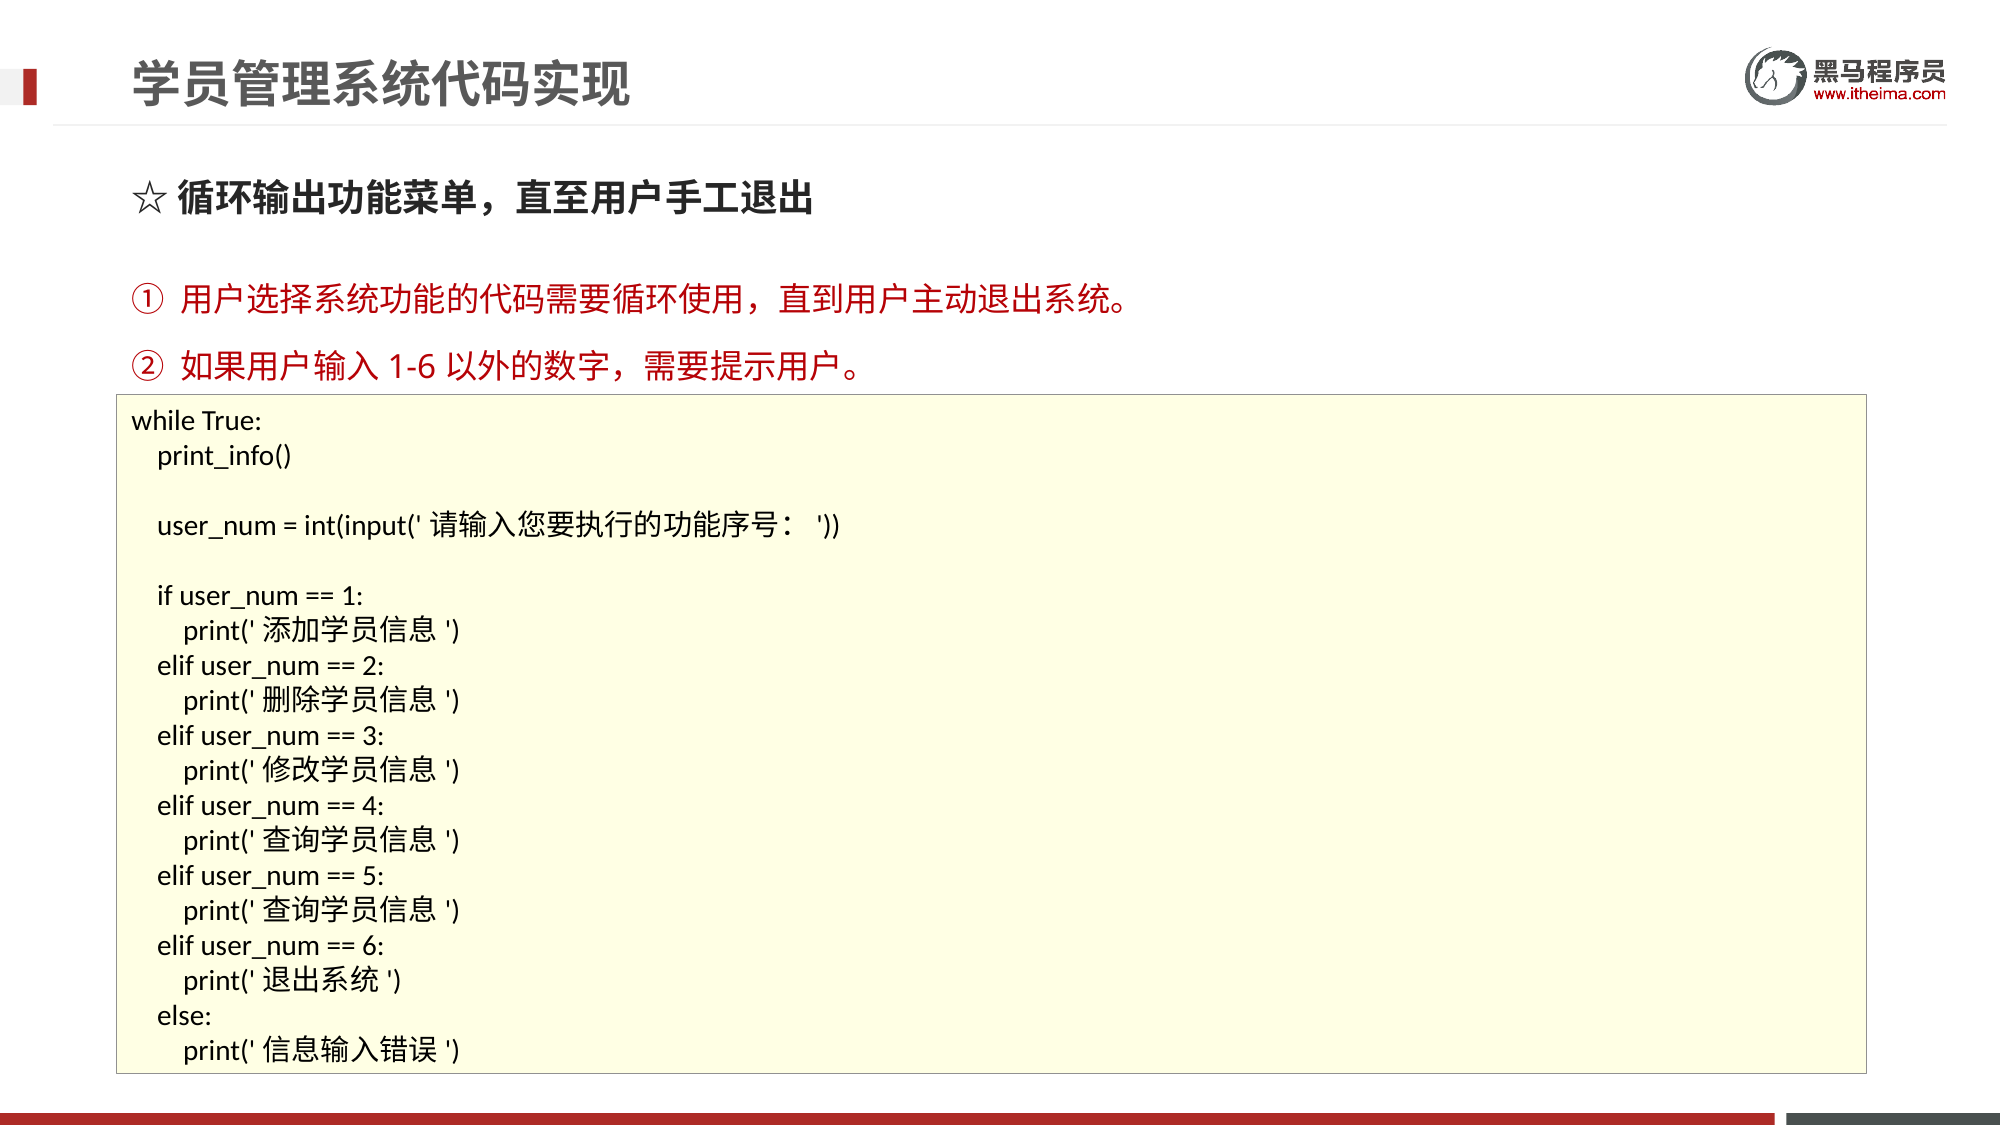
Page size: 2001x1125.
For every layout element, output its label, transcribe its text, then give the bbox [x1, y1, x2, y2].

list ① 用户选择系统功能的代码需要循环使用，直到用户主动退出系统。 ② 如果用户输入1-6以外的数字，需要提示用户。 [116, 251, 1916, 1069]
picture [1744, 46, 1946, 106]
list ☆循环输出功能菜单，直至用户手工退出 [116, 154, 1880, 239]
title 学员管理系统代码实现 [116, 40, 1556, 125]
text_box while True: print_info() user_num = int(input('请输入您要执行的功能序号：')) if user_num == 1: print('添加学员信息') elif user_num == 2: print('删除学员信息') elif user_num == 3: print('修改学员信息') elif user_num == 4: print('查询学员信息') elif user_num == 5: print('查询学员信息') elif user_num == 6: print('退出系统') else: print('信息输入错误') [116, 394, 1867, 1074]
